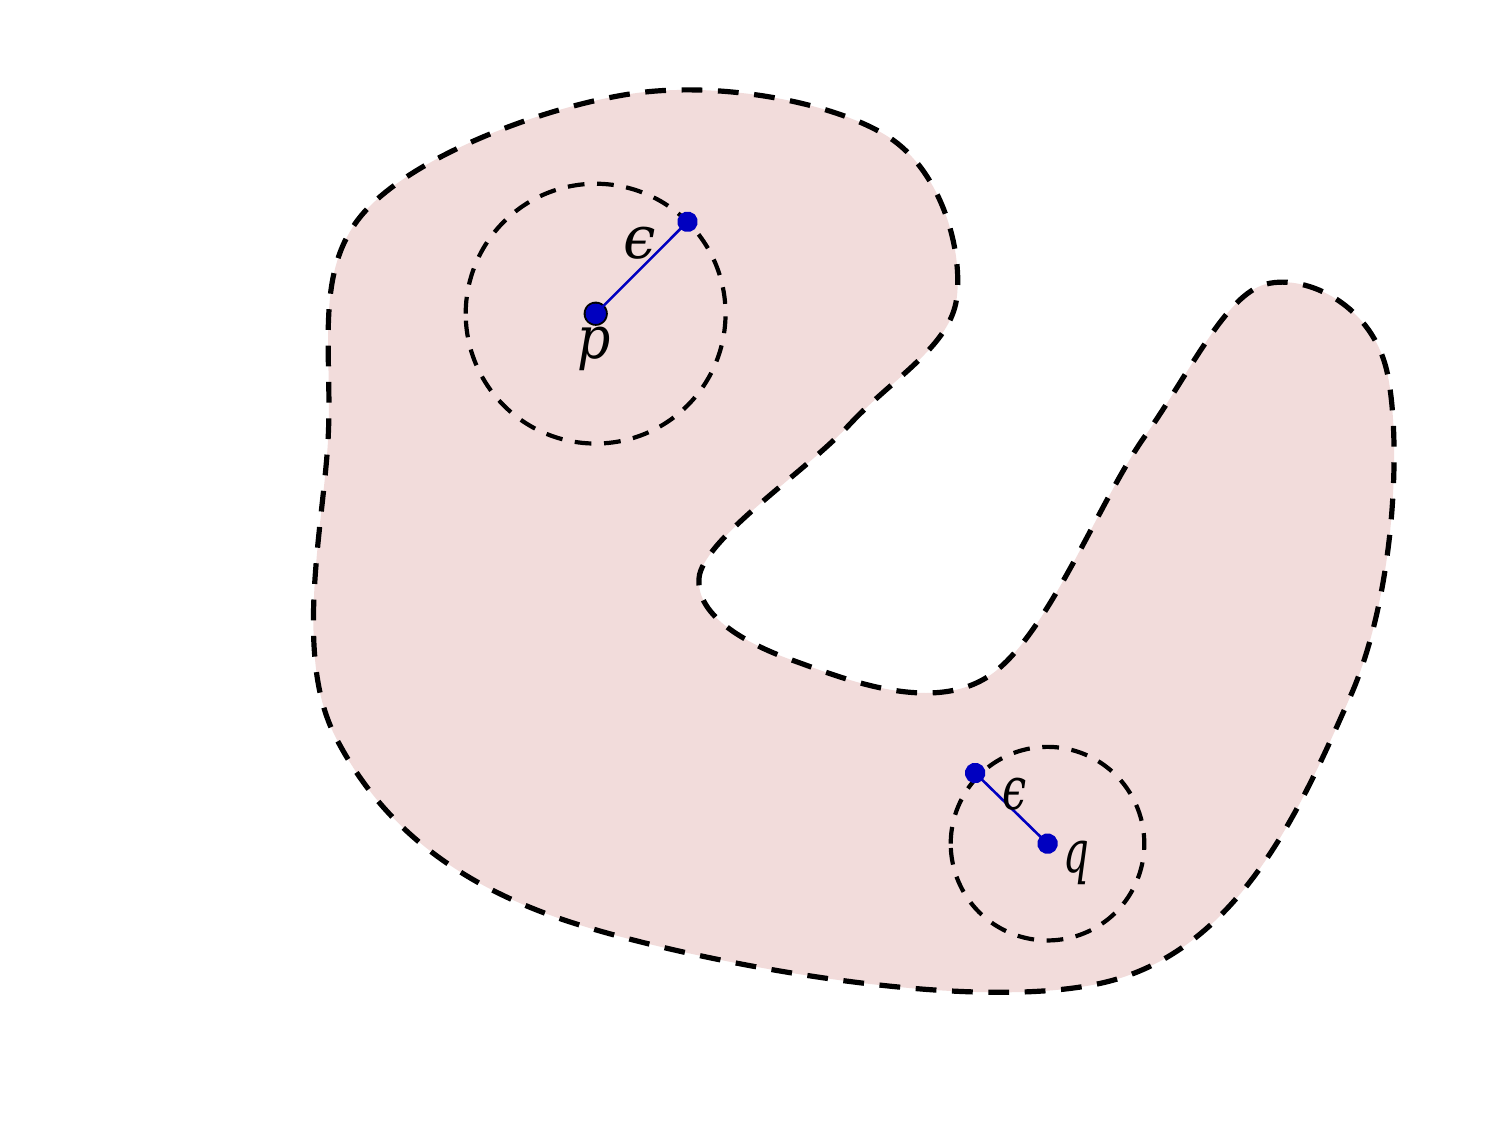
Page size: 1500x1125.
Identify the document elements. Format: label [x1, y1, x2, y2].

text_box [311, 87, 1397, 995]
text_box [463, 181, 728, 446]
text_box [595, 221, 688, 314]
text_box [948, 744, 1147, 943]
text_box [974, 772, 1048, 844]
